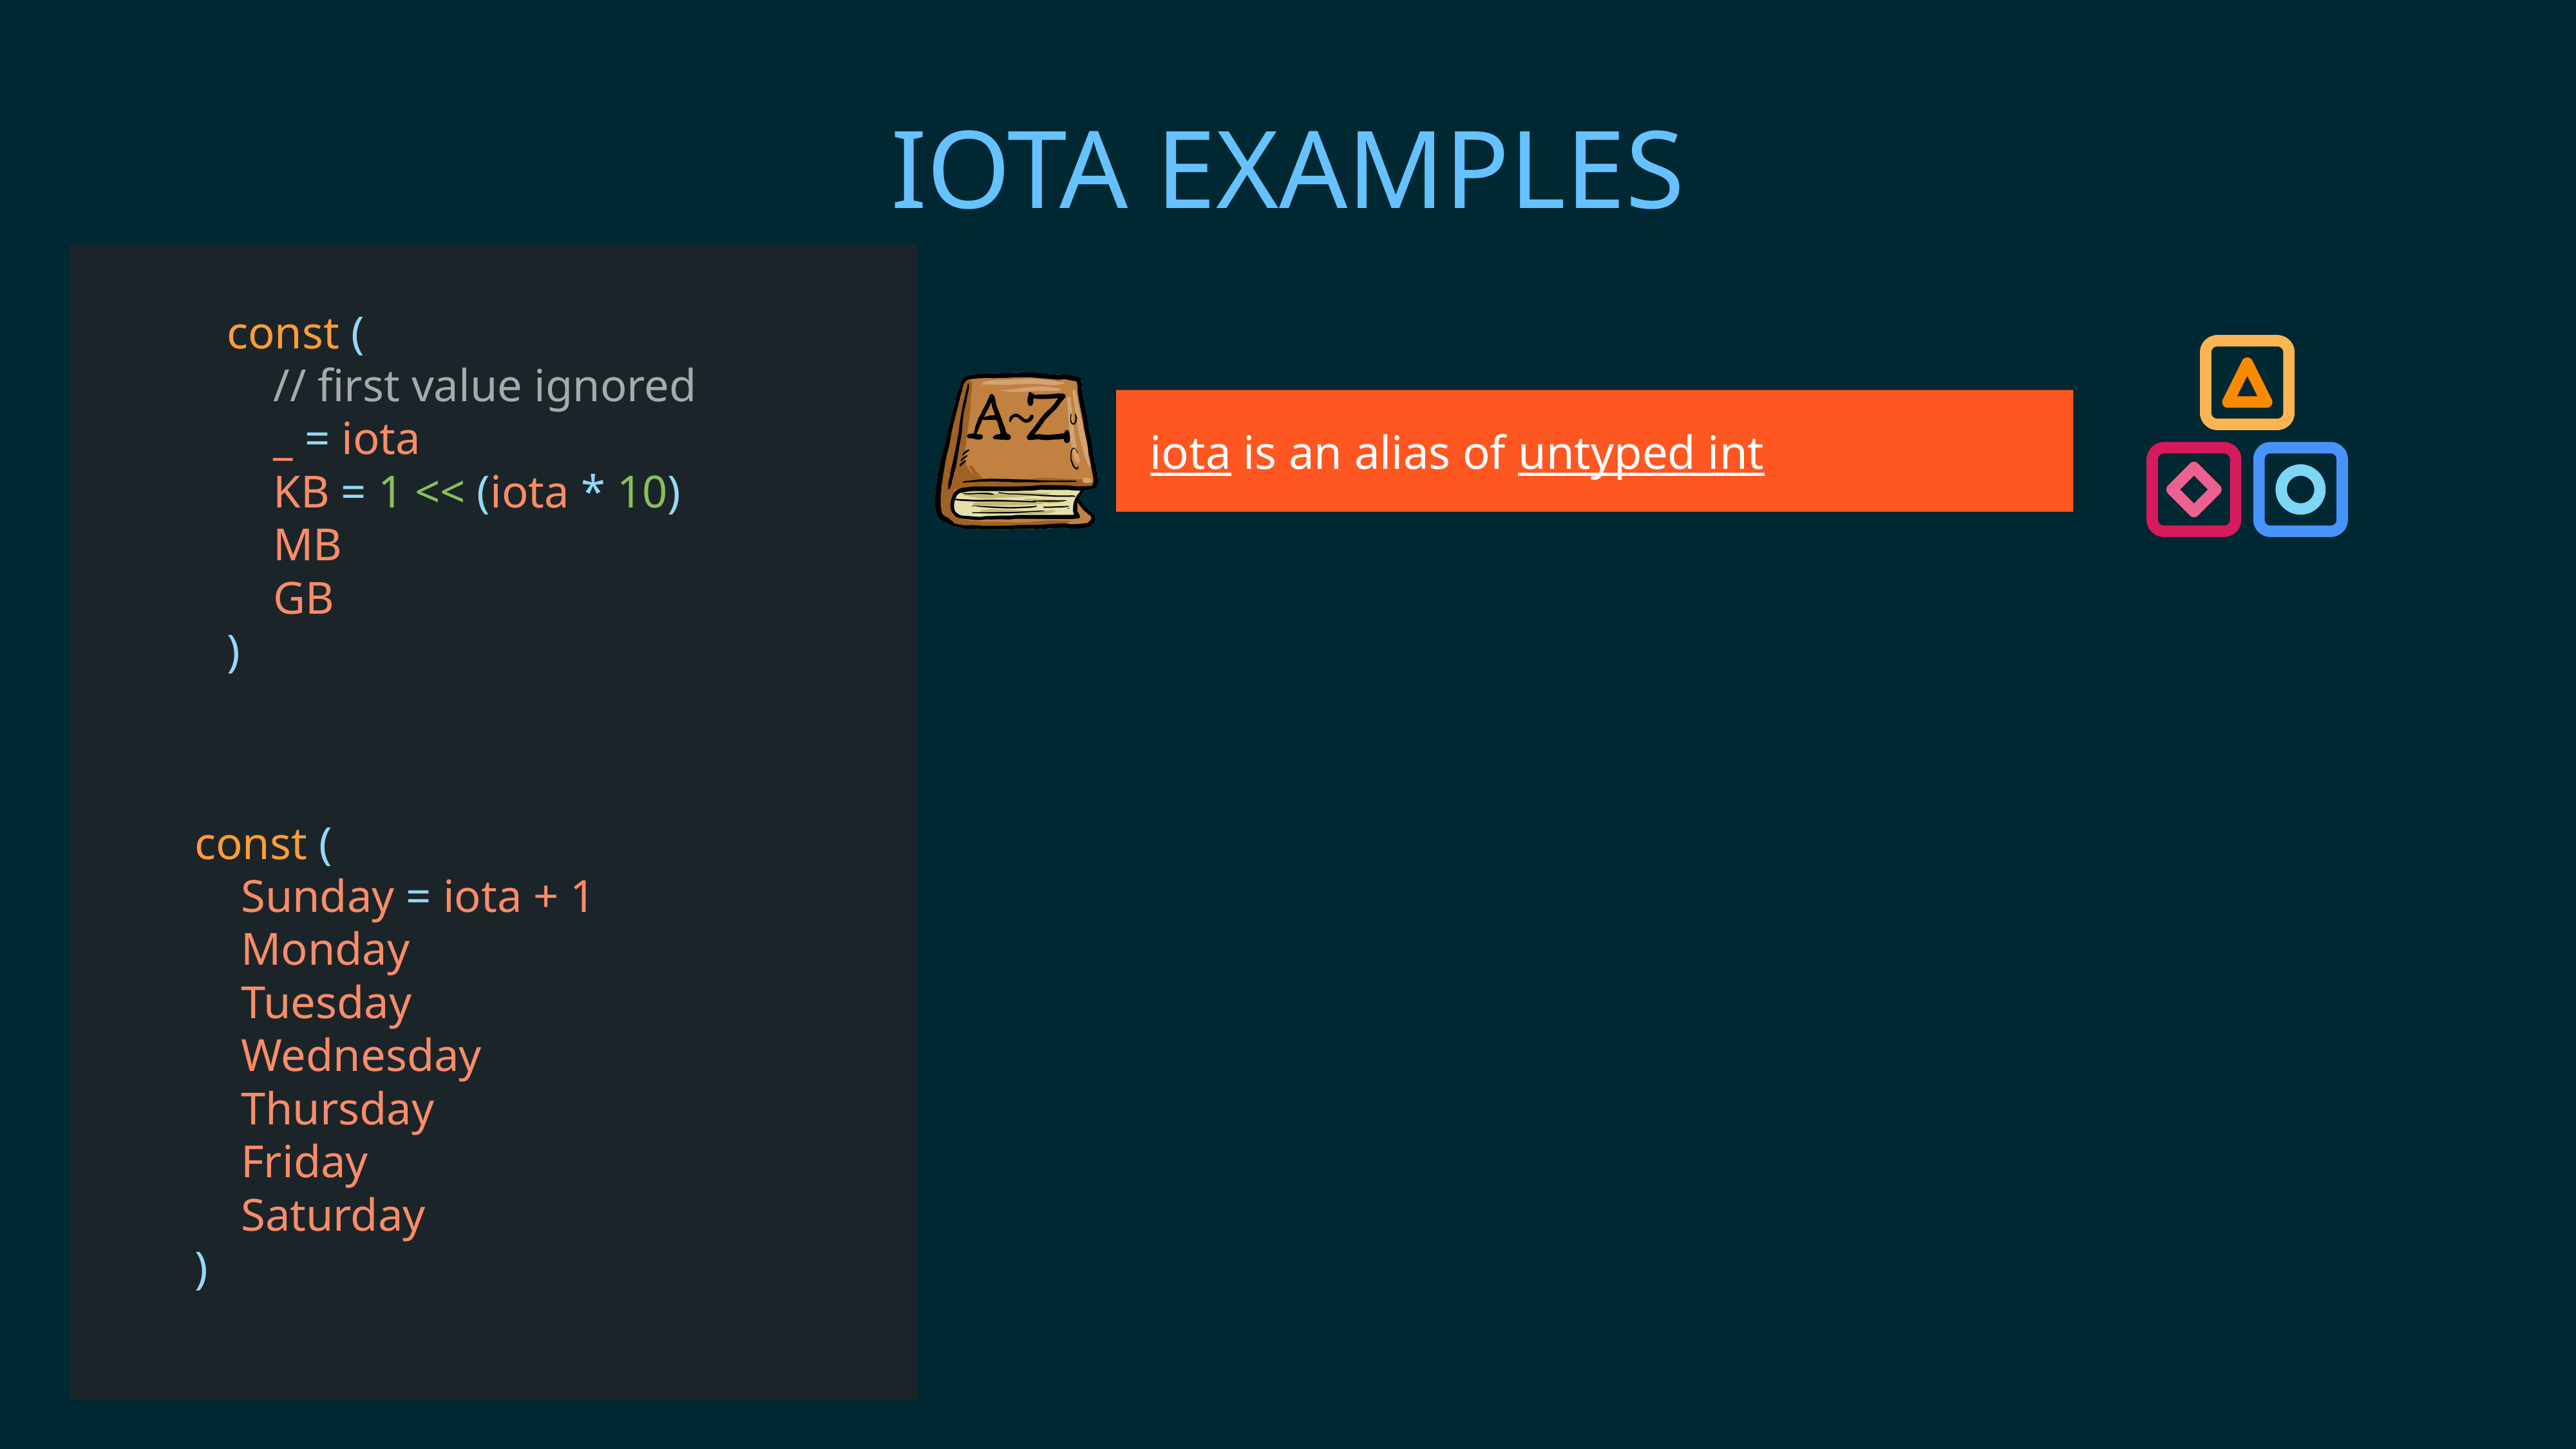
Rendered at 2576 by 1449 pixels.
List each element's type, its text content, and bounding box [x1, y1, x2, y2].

text_box [70, 245, 918, 1401]
text_box const ( Sunday = iota + 1 Monday Tuesday Wednesday Thursday Friday Saturday ) [187, 807, 603, 1300]
picture [936, 373, 1097, 529]
text_box const ( // first value ignored _ = iota KB = 1 << (iota * 10) MB GB ) [219, 296, 705, 683]
picture [2200, 336, 2295, 430]
picture [2147, 442, 2241, 536]
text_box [1115, 390, 2074, 512]
picture [2253, 442, 2347, 536]
title Iota examples [876, 118, 1700, 255]
